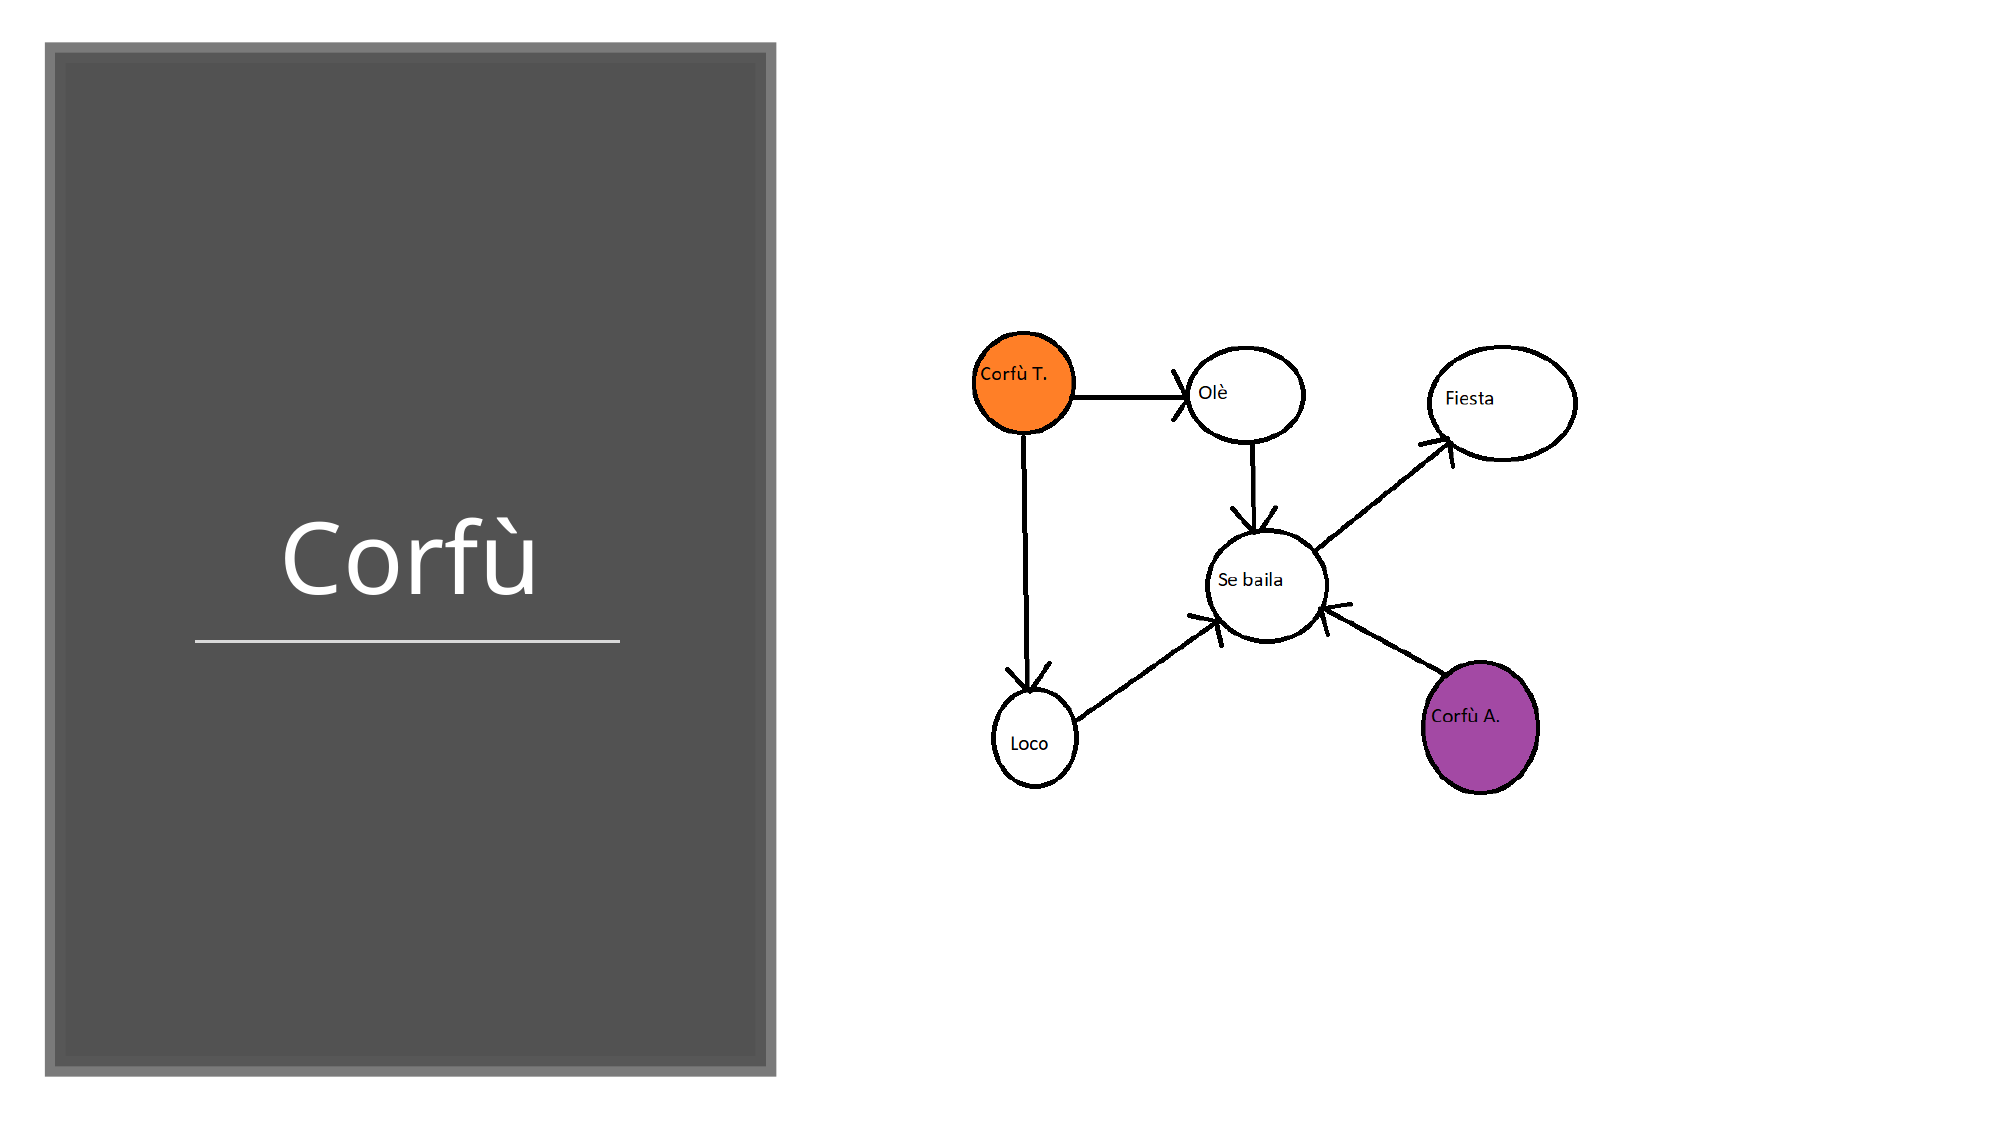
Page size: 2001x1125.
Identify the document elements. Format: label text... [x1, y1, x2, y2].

title Corfù [110, 149, 711, 624]
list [845, 260, 1921, 866]
text_box [54, 52, 767, 1067]
